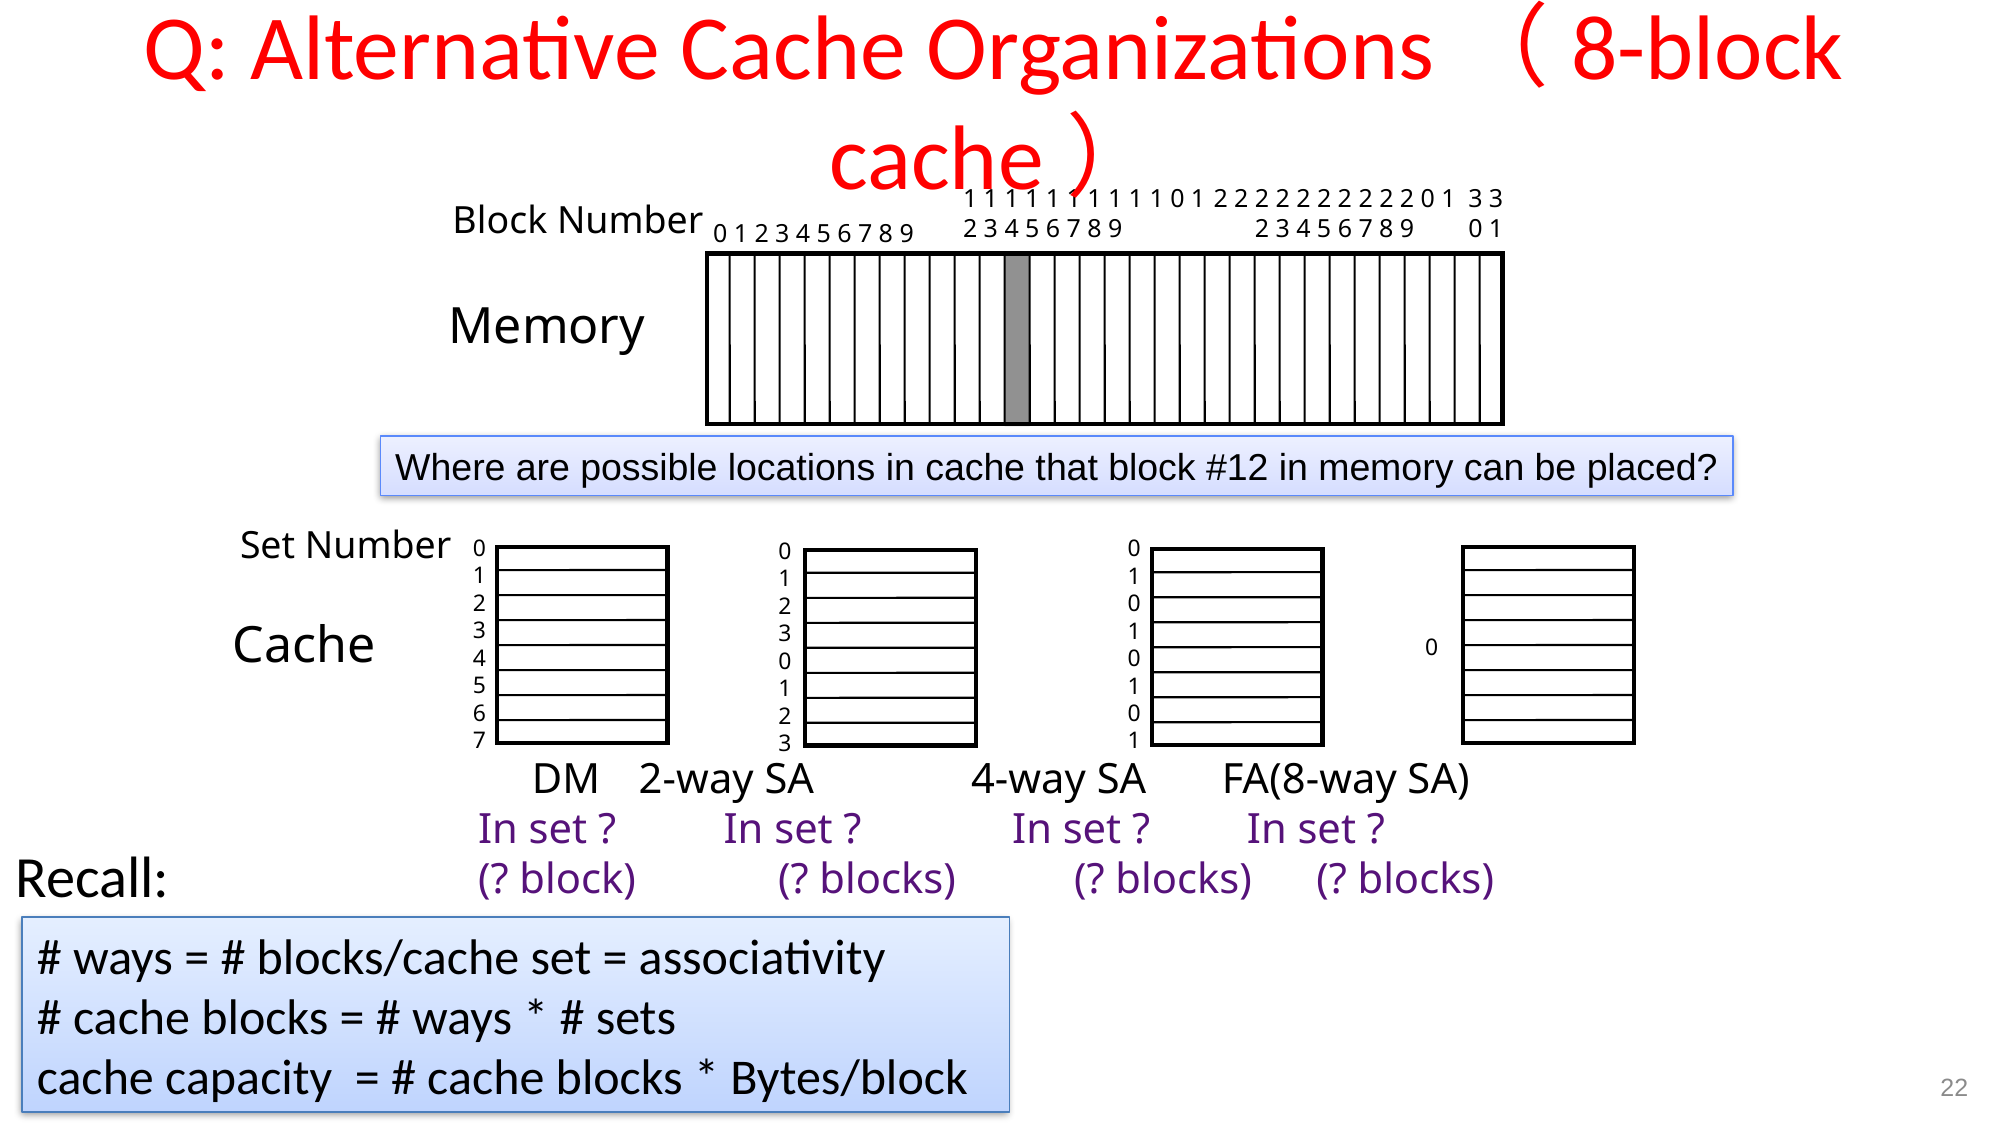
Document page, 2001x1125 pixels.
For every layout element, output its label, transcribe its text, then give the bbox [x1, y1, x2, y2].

text_box [755, 255, 779, 425]
text_box Block Number [437, 192, 719, 249]
text_box DM 2-way SA 4-way SA FA(8-way SA) In set ? In set ? In set ? In set ? (? block) (? blocks) (? blocks) (? blocks) [463, 744, 1749, 959]
text_box Set Number [225, 514, 467, 574]
text_box [1230, 253, 1254, 425]
text_box [730, 255, 754, 425]
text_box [1450, 558, 1647, 732]
text_box 2 2 2 2 2 2 2 2 2 2 0 1 2 3 4 5 6 7 8 9 [1194, 192, 1419, 250]
text_box [980, 253, 1004, 425]
text_box 3 3 0 1 [1419, 192, 1553, 250]
text_box Where are possible locations in cache that block #12 in memory can be placed? [380, 435, 1734, 496]
text_box [955, 255, 979, 425]
text_box [1180, 253, 1204, 425]
slide_number 22 [1566, 1062, 1984, 1111]
text_box [1305, 253, 1329, 425]
text_box [706, 255, 729, 425]
text_box 0 [1417, 617, 1445, 676]
text_box [1030, 253, 1054, 425]
text_box [1055, 253, 1079, 425]
text_box 1 1 1 1 1 1 1 1 1 1 0 1 2 3 4 5 6 7 8 9 [948, 192, 1194, 250]
text_box [1205, 253, 1229, 425]
text_box [1380, 253, 1404, 425]
text_box # ways = # blocks/cache set = associativity # cache blocks = # ways * # sets cache capacity = # cache blocks * Bytes/block [22, 917, 1010, 1112]
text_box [792, 560, 989, 735]
text_box [1080, 253, 1104, 425]
text_box [1105, 253, 1129, 425]
text_box Q: Alternative Cache Organizations（8-block cache） [24, 4, 1963, 192]
text_box [1130, 253, 1154, 425]
text_box [830, 255, 854, 425]
text_box Cache [218, 605, 391, 680]
text_box [1405, 253, 1429, 425]
text_box [930, 255, 954, 425]
text_box 0 1 2 3 4 5 6 7 8 9 [698, 209, 980, 255]
text_box [1280, 253, 1304, 425]
text_box 0 1 2 3 4 5 6 7 [465, 518, 511, 771]
text_box [1155, 253, 1179, 425]
text_box Memory [433, 286, 661, 361]
text_box [880, 255, 904, 425]
text_box 0 1 0 1 0 1 0 1 [1120, 519, 1166, 772]
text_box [483, 558, 681, 732]
text_box [1330, 253, 1354, 425]
text_box [1005, 253, 1029, 425]
text_box [1480, 253, 1503, 425]
text_box [1255, 253, 1279, 425]
text_box Recall: [1, 831, 185, 917]
text_box [855, 255, 879, 425]
text_box 0 1 2 3 0 1 2 3 [771, 521, 817, 774]
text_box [1138, 560, 1336, 734]
text_box [1430, 253, 1454, 425]
text_box [805, 255, 829, 425]
text_box [1455, 253, 1479, 425]
text_box [1355, 253, 1379, 425]
text_box [780, 255, 804, 425]
text_box [905, 255, 929, 425]
